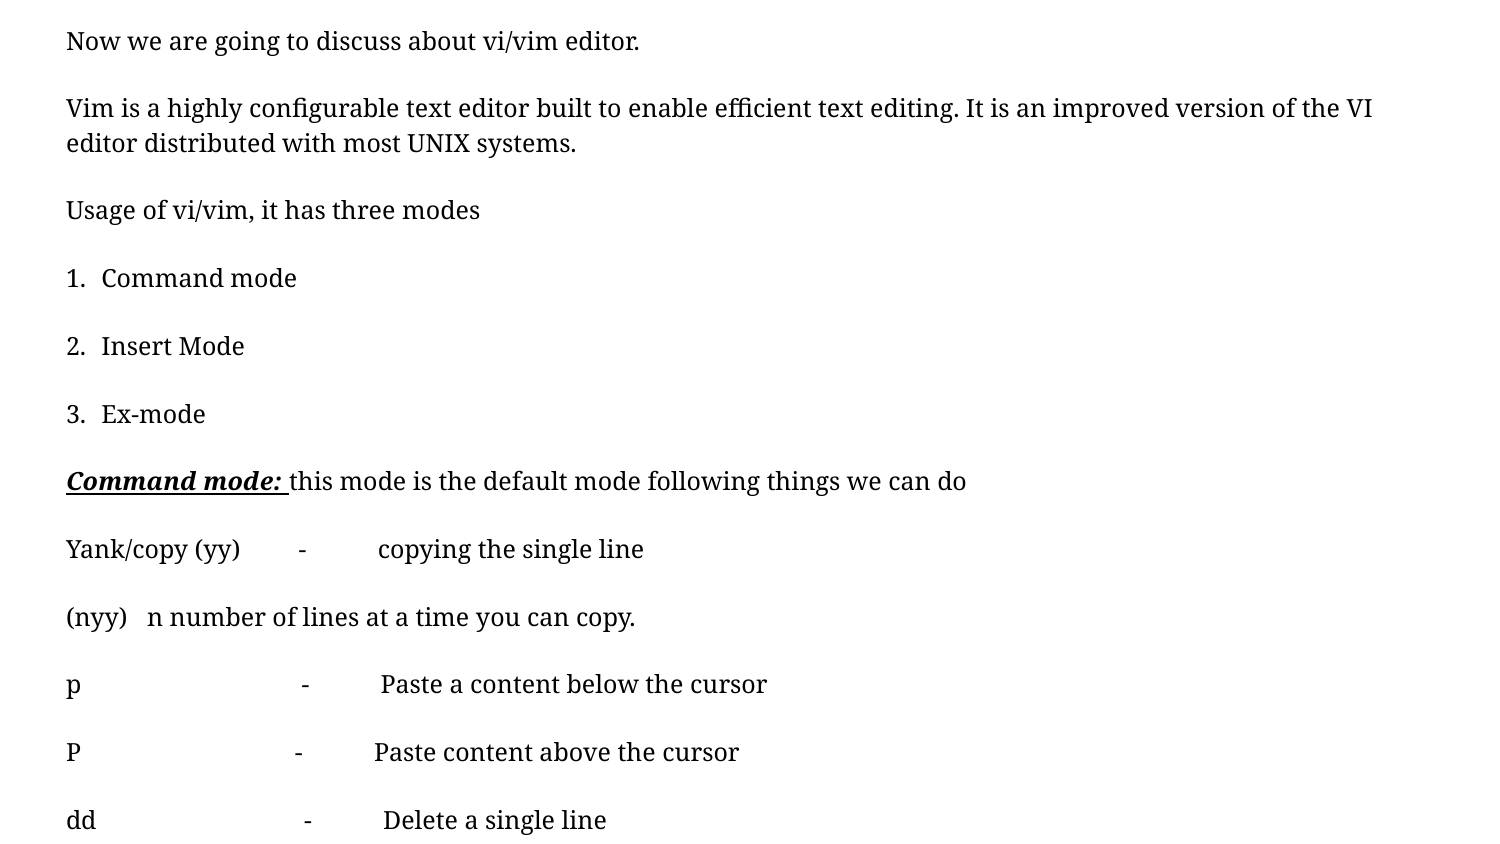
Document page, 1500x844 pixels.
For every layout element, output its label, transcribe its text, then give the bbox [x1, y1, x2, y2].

list Now we are going to discuss about vi/vim editor. Vim is a highly configurable text editor built to enable efficient text editing. It is an improved version of the VI editor distributed with most UNIX systems. Usage of vi/vim, it has three modes 1. Command mode 2. Insert Mode 3. Ex-mode Command mode: this mode is the default mode following things we can do Yank/copy (yy) - copying the single line (nyy) n number of lines at a time you can copy. p - Paste a content below the cursor P - Paste content above the cursor dd - Delete a single line [51, 5, 1449, 750]
